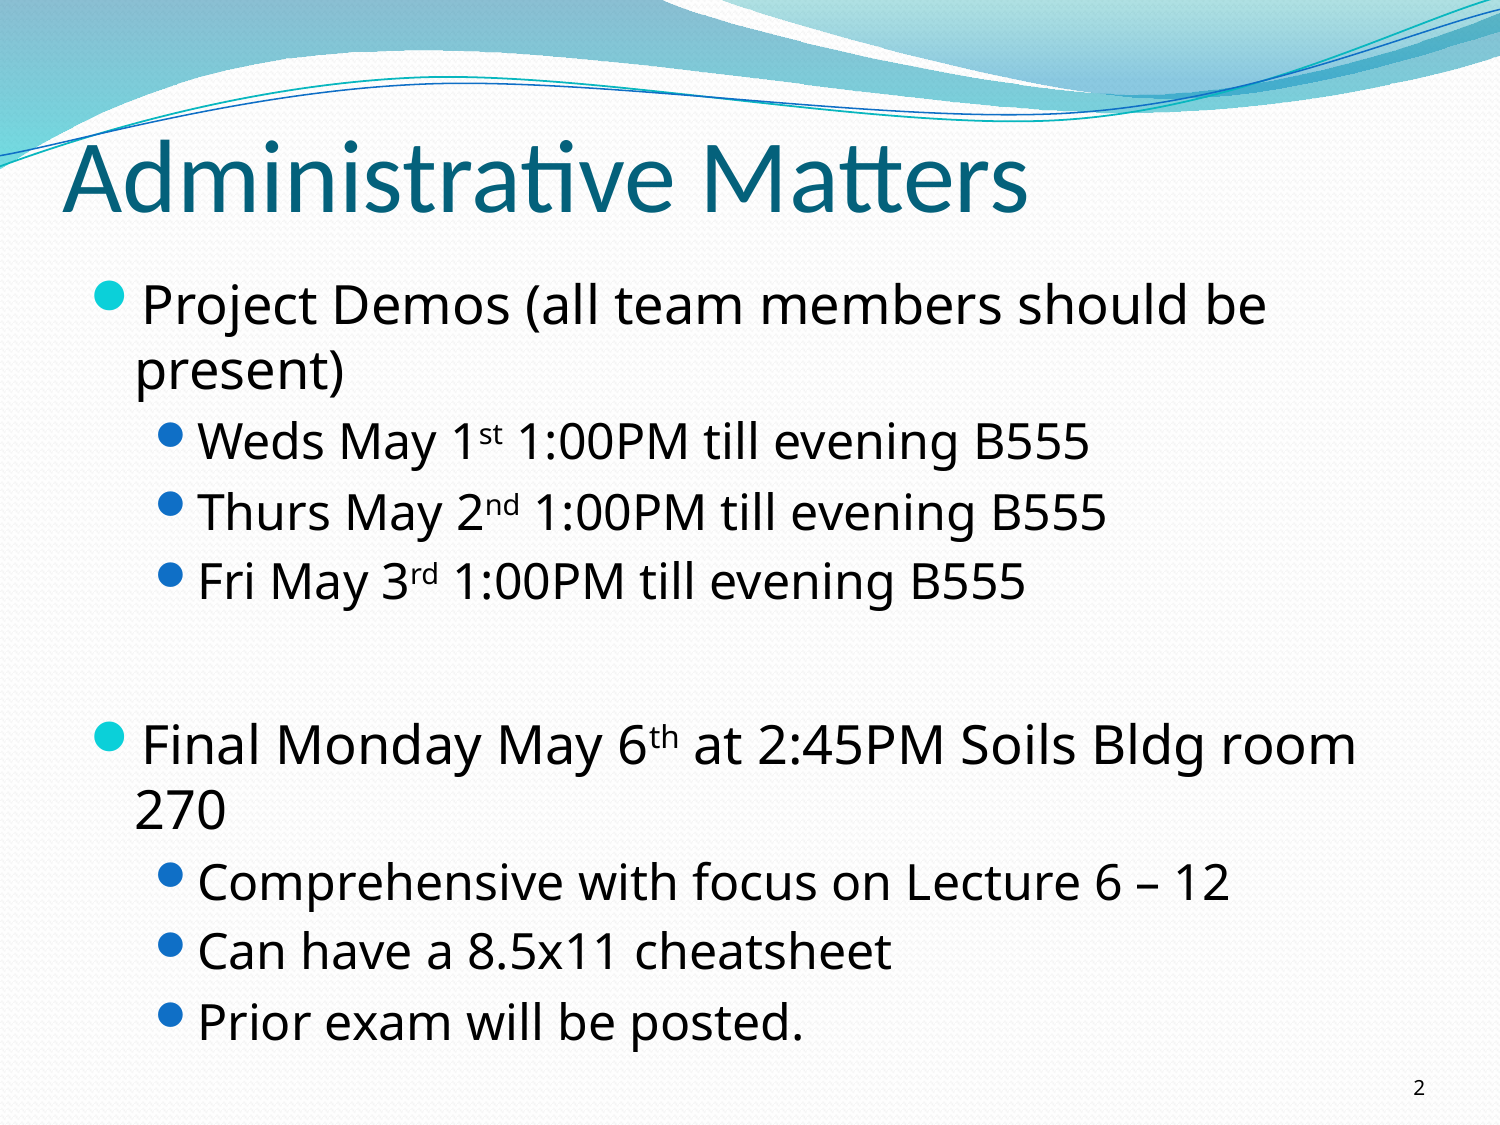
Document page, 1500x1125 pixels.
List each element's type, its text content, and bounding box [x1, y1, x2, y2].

slide_number 2 [1299, 1042, 1425, 1103]
list Project Demos (all team members should be present) Weds May 1st 1:00PM till evening B555 Thurs May 2nd 1:00PM till evening B555 Fri May 3rd 1:00PM till evening B555 Final Monday May 6th at 2:45PM Soils Bldg room 270 Comprehensive with focus on Lecture 6 – 12 Can have a 8.5x11 cheatsheet Prior exam will be posted. [75, 262, 1450, 1075]
title Administrative Matters [62, 45, 1413, 234]
